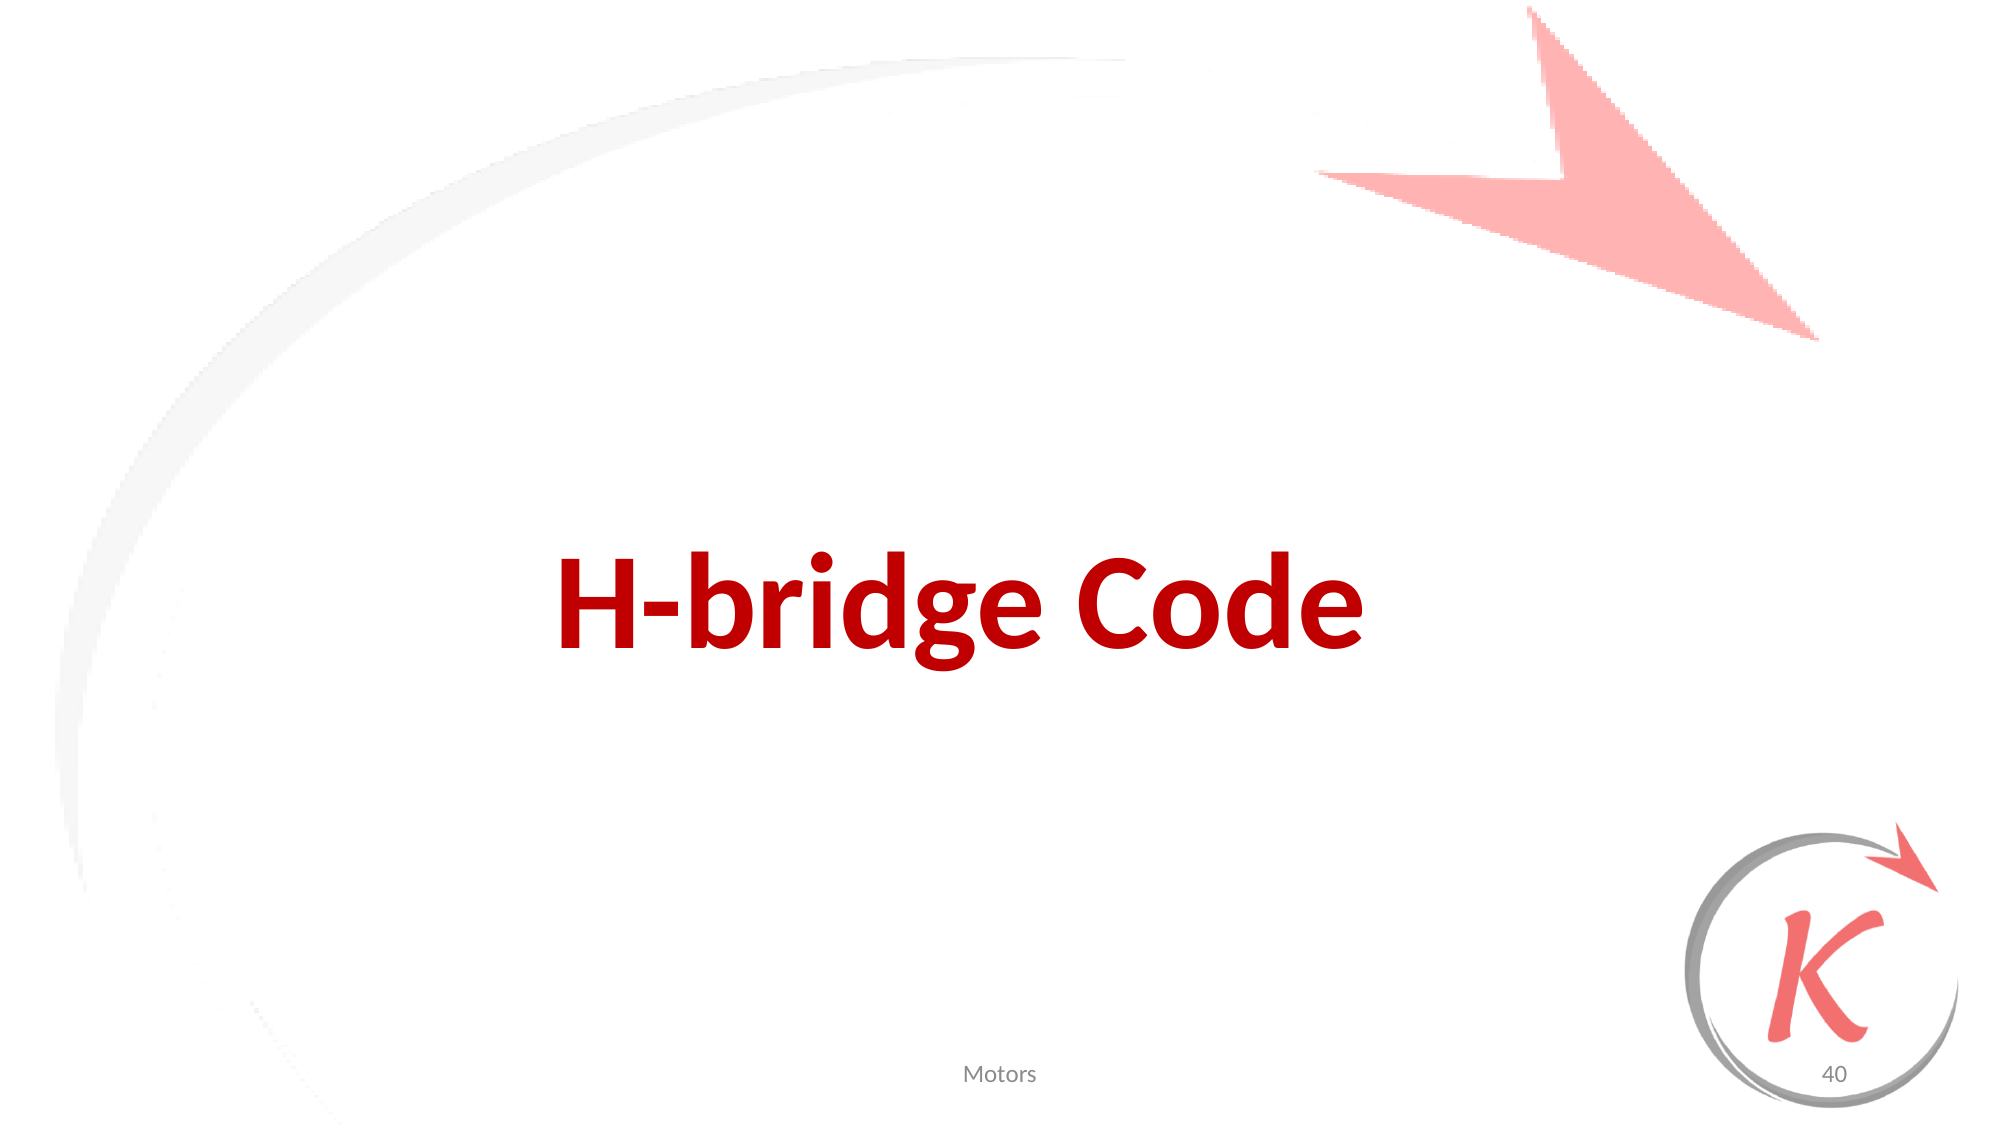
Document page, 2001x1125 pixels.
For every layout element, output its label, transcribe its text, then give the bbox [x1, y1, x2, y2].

text_box H-bridge Code [527, 503, 1426, 684]
footer Motors [662, 1042, 1338, 1103]
slide_number 40 [1412, 1042, 1863, 1103]
